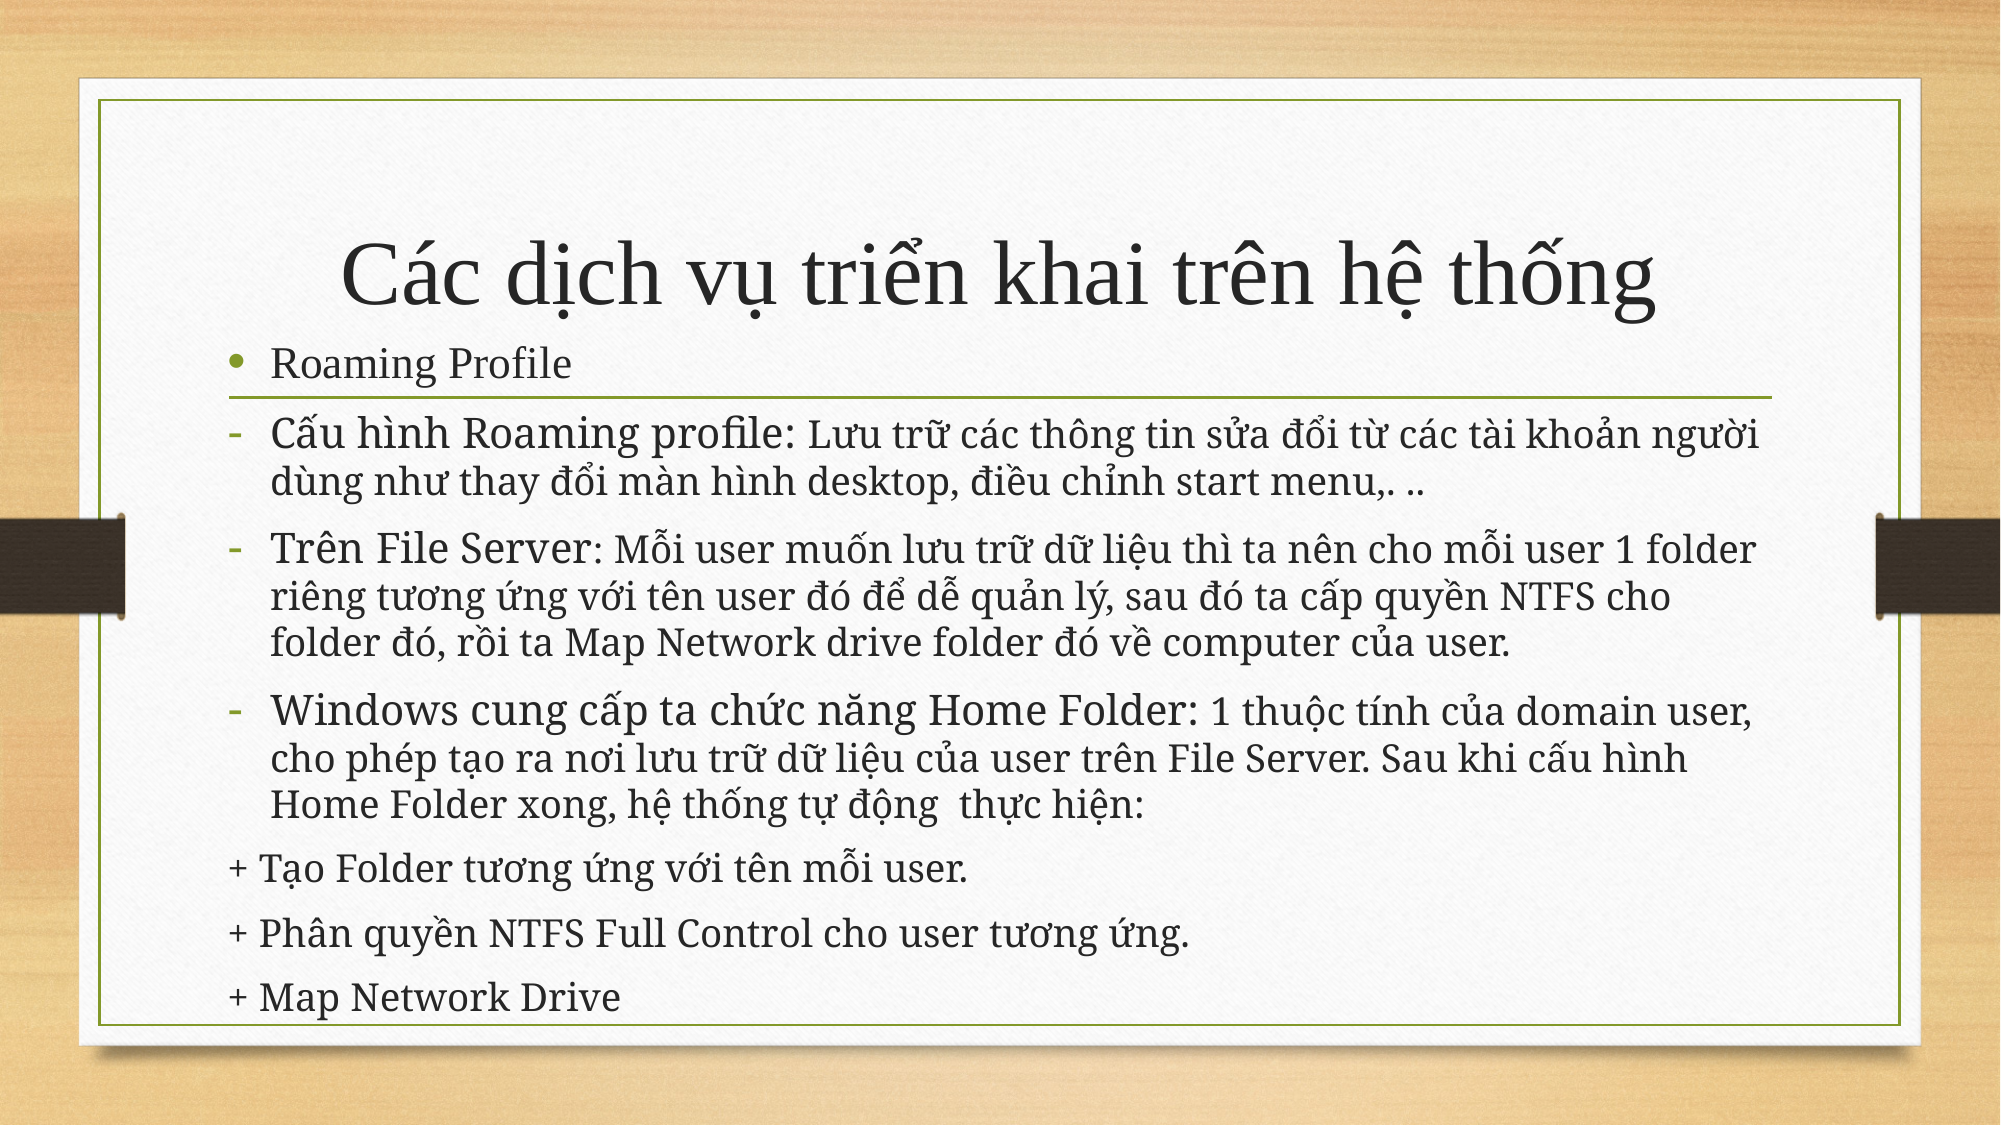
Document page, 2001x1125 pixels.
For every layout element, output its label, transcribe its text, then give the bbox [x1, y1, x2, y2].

picture [0, 0, 2001, 1125]
title Các dịch vụ triển khai trên hệ thống [212, 161, 1788, 325]
list Roaming Profile Cấu hình Roaming profile: Lưu trữ các thông tin sửa đổi từ các tài khoản người dùng như thay đổi màn hình desktop, điều chỉnh start menu,. .. Trên File Server: Mỗi user muốn lưu trữ dữ liệu thì ta nên cho mỗi user 1 folder riêng tương ứng với tên user đó để dễ quản lý, sau đó ta cấp quyền NTFS cho folder đó, rồi ta Map Network drive folder đó về computer của user. Windows cung cấp ta chức năng Home Folder: 1 thuộc tính của domain user, cho phép tạo ra nơi lưu trữ dữ liệu của user trên File Server. Sau khi cấu hình Home Folder xong, hệ thống tự động thực hiện: + Tạo Folder tương ứng với tên mỗi user. + Phân quyền NTFS Full Control cho user tương ứng. + Map Network Drive [212, 325, 1788, 1038]
